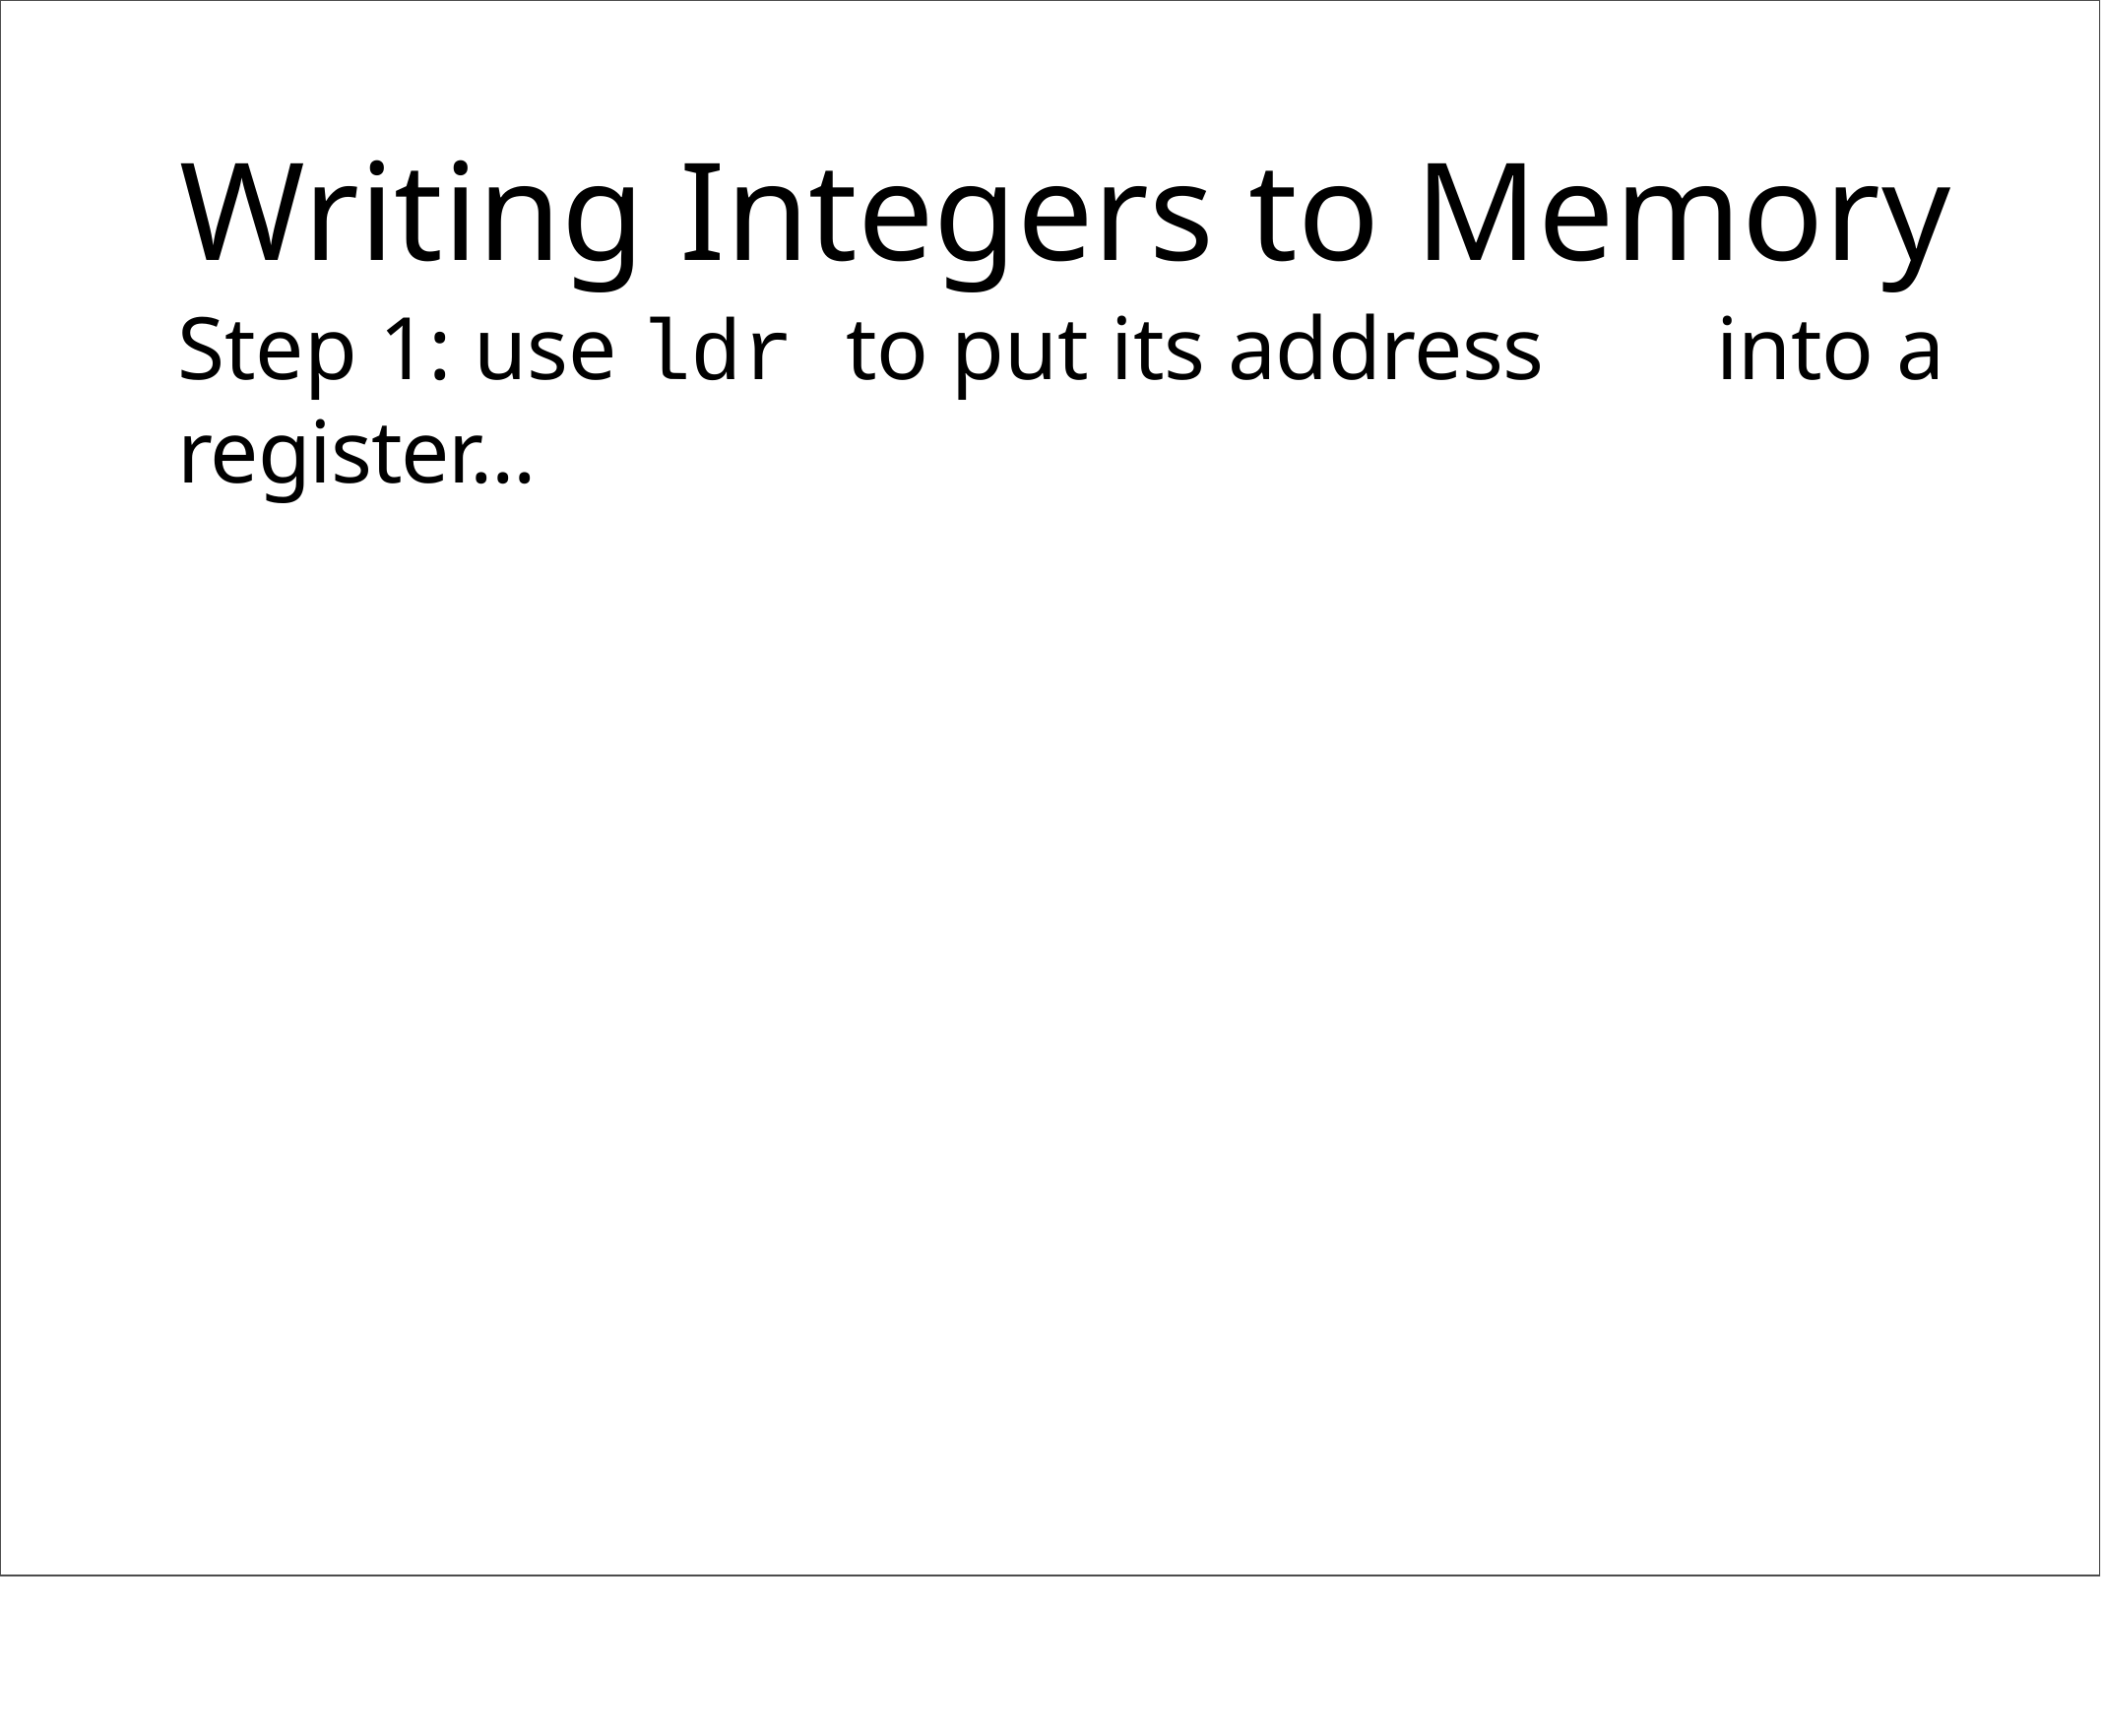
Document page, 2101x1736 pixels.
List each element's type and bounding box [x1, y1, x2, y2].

text_box [0, 0, 2101, 1575]
